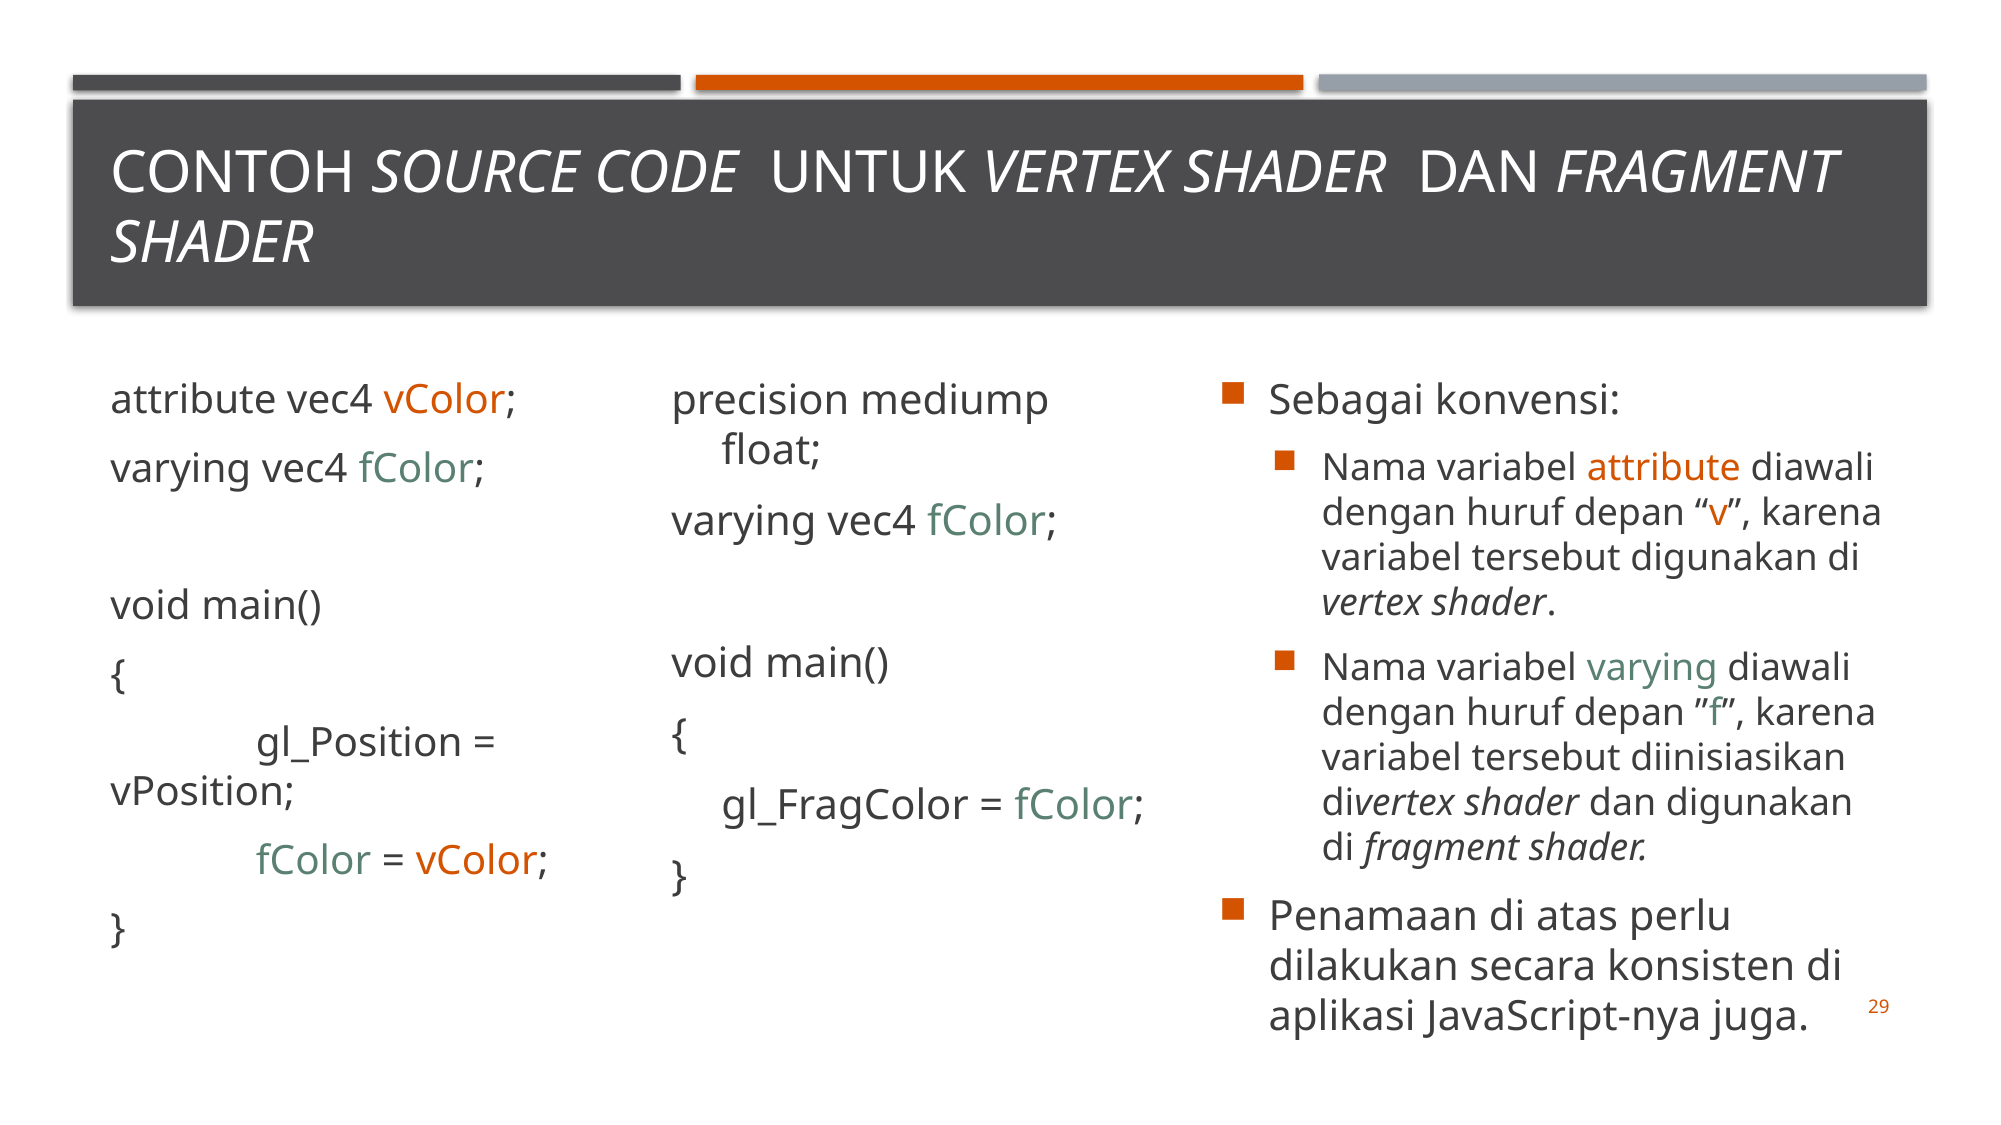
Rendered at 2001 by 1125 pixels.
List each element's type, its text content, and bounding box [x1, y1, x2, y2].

list Sebagai konvensi: Nama variabel attribute diawali dengan huruf depan “v”, karena variabel tersebut digunakan di vertex shader. Nama variabel varying diawali dengan huruf depan ”f”, karena variabel tersebut diinisiasikan divertex shader dan digunakan di fragment shader. Penamaan di atas perlu dilakukan secara konsisten di aplikasi JavaScript-nya juga. [1203, 365, 1905, 1073]
list attribute vec4 vColor; varying vec4 fColor; void main() { gl_Position = vPosition; fColor = vColor; } [95, 365, 610, 962]
title Contoh source code untuk Vertex Shader dan Fragment Shader [95, 119, 1905, 282]
text_box precision mediump float; varying vec4 fColor; void main() { gl_FragColor = fColor; } [656, 365, 1171, 962]
slide_number 29 [1732, 977, 1905, 1037]
